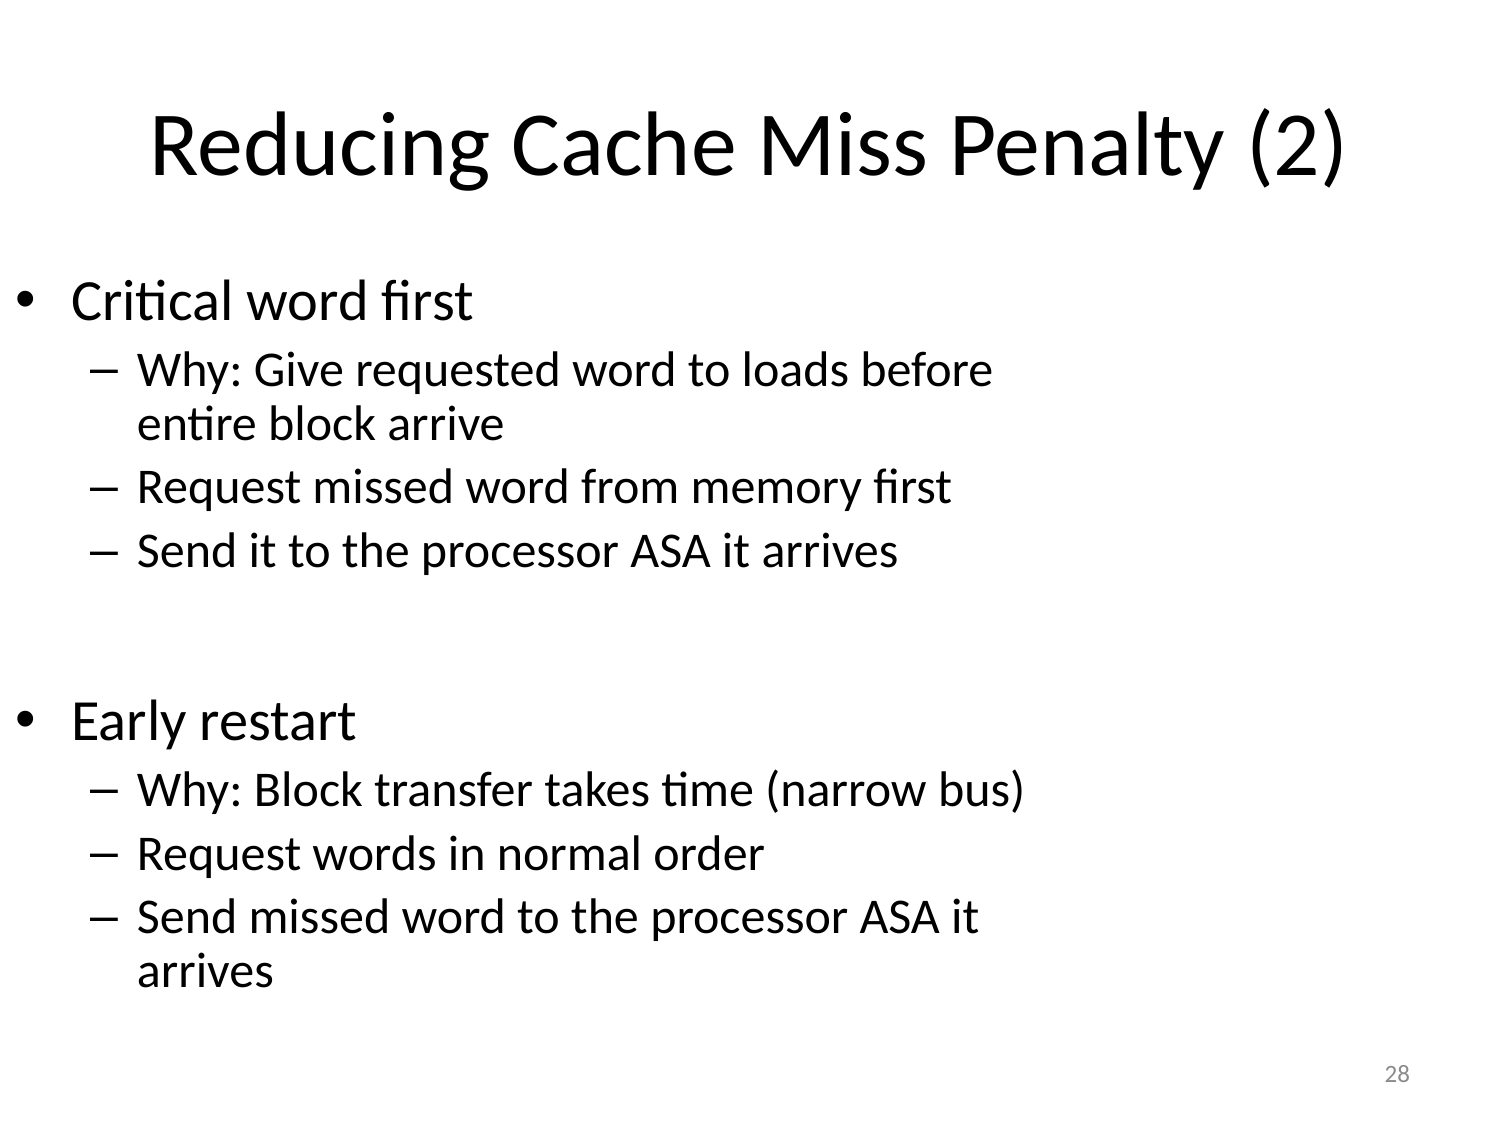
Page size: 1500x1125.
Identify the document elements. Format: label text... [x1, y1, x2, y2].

title Reducing Cache Miss Penalty (2) [75, 45, 1425, 233]
slide_number 28 [1074, 1042, 1425, 1103]
list Critical word first Why: Give requested word to loads before entire block arrive Request missed word from memory first Send it to the processor ASA it arrives Early restart Why: Block transfer takes time (narrow bus) Request words in normal order Send missed word to the processor ASA it arrives [0, 262, 1063, 1005]
